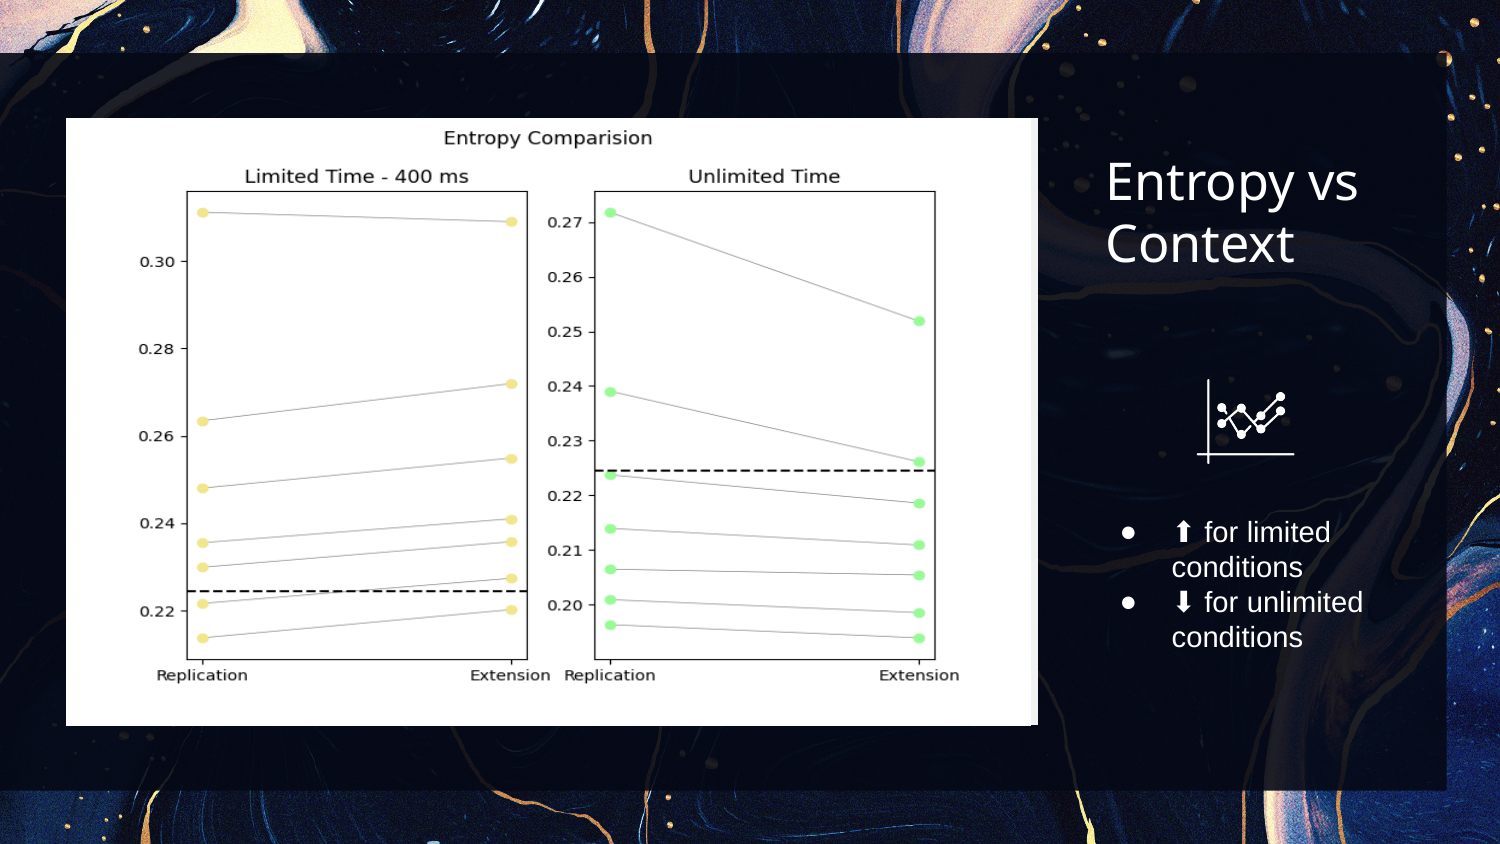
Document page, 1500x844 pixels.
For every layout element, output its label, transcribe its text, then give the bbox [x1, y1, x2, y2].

text_box Entropy vs Context [1090, 133, 1402, 289]
picture [1196, 379, 1296, 465]
picture [66, 118, 1039, 726]
text_box ⬆ for limited conditions ⬇ for unlimited conditions [1081, 498, 1393, 669]
picture [0, 0, 1500, 844]
